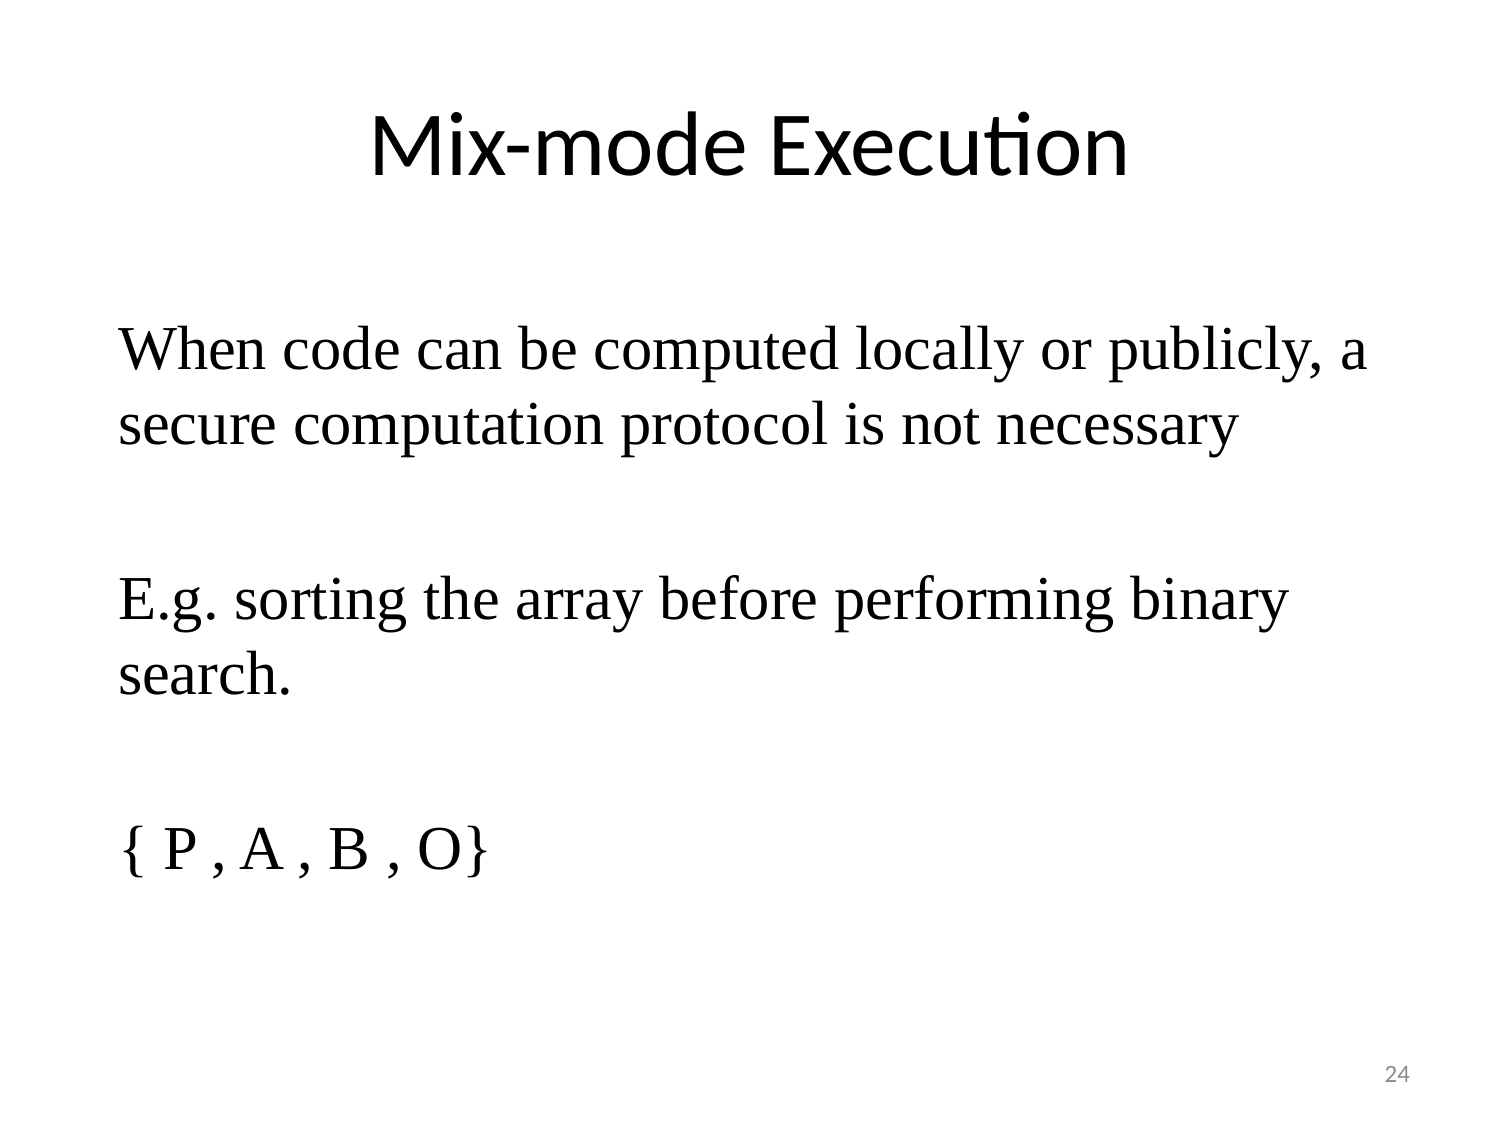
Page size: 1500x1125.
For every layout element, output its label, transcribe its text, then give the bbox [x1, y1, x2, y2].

slide_number 24 [1074, 1042, 1425, 1103]
list When code can be computed locally or publicly, a secure computation protocol is not necessary E.g. sorting the array before performing binary search. { P , A , B , O} [103, 299, 1386, 1014]
title Mix-mode Execution [75, 45, 1425, 233]
